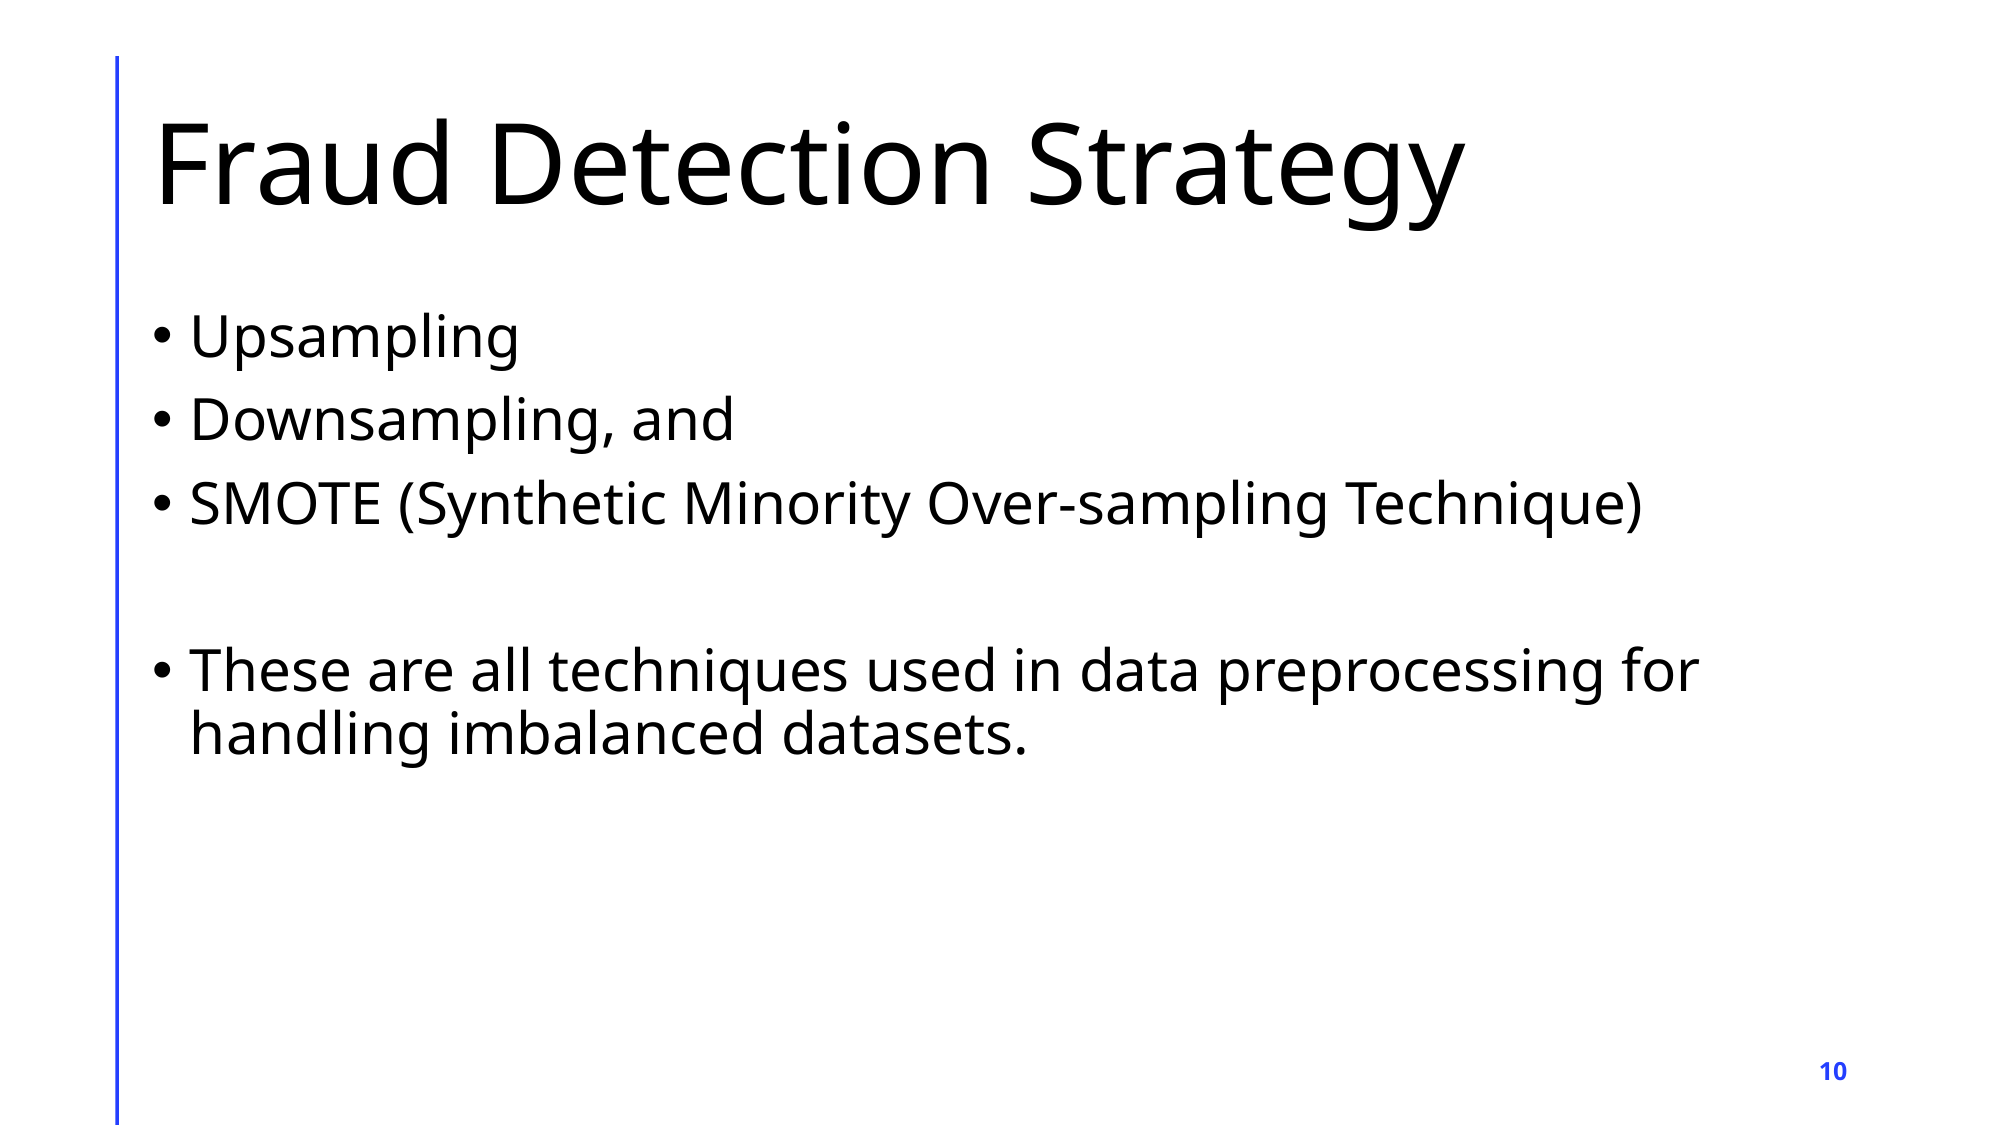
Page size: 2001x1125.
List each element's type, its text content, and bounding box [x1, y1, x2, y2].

list Upsampling Downsampling, and SMOTE (Synthetic Minority Over-sampling Technique) These are all techniques used in data preprocessing for handling imbalanced datasets. [137, 299, 1863, 1014]
slide_number ‹#› [1412, 1042, 1863, 1103]
title Fraud Detection Strategy [137, 59, 1863, 278]
